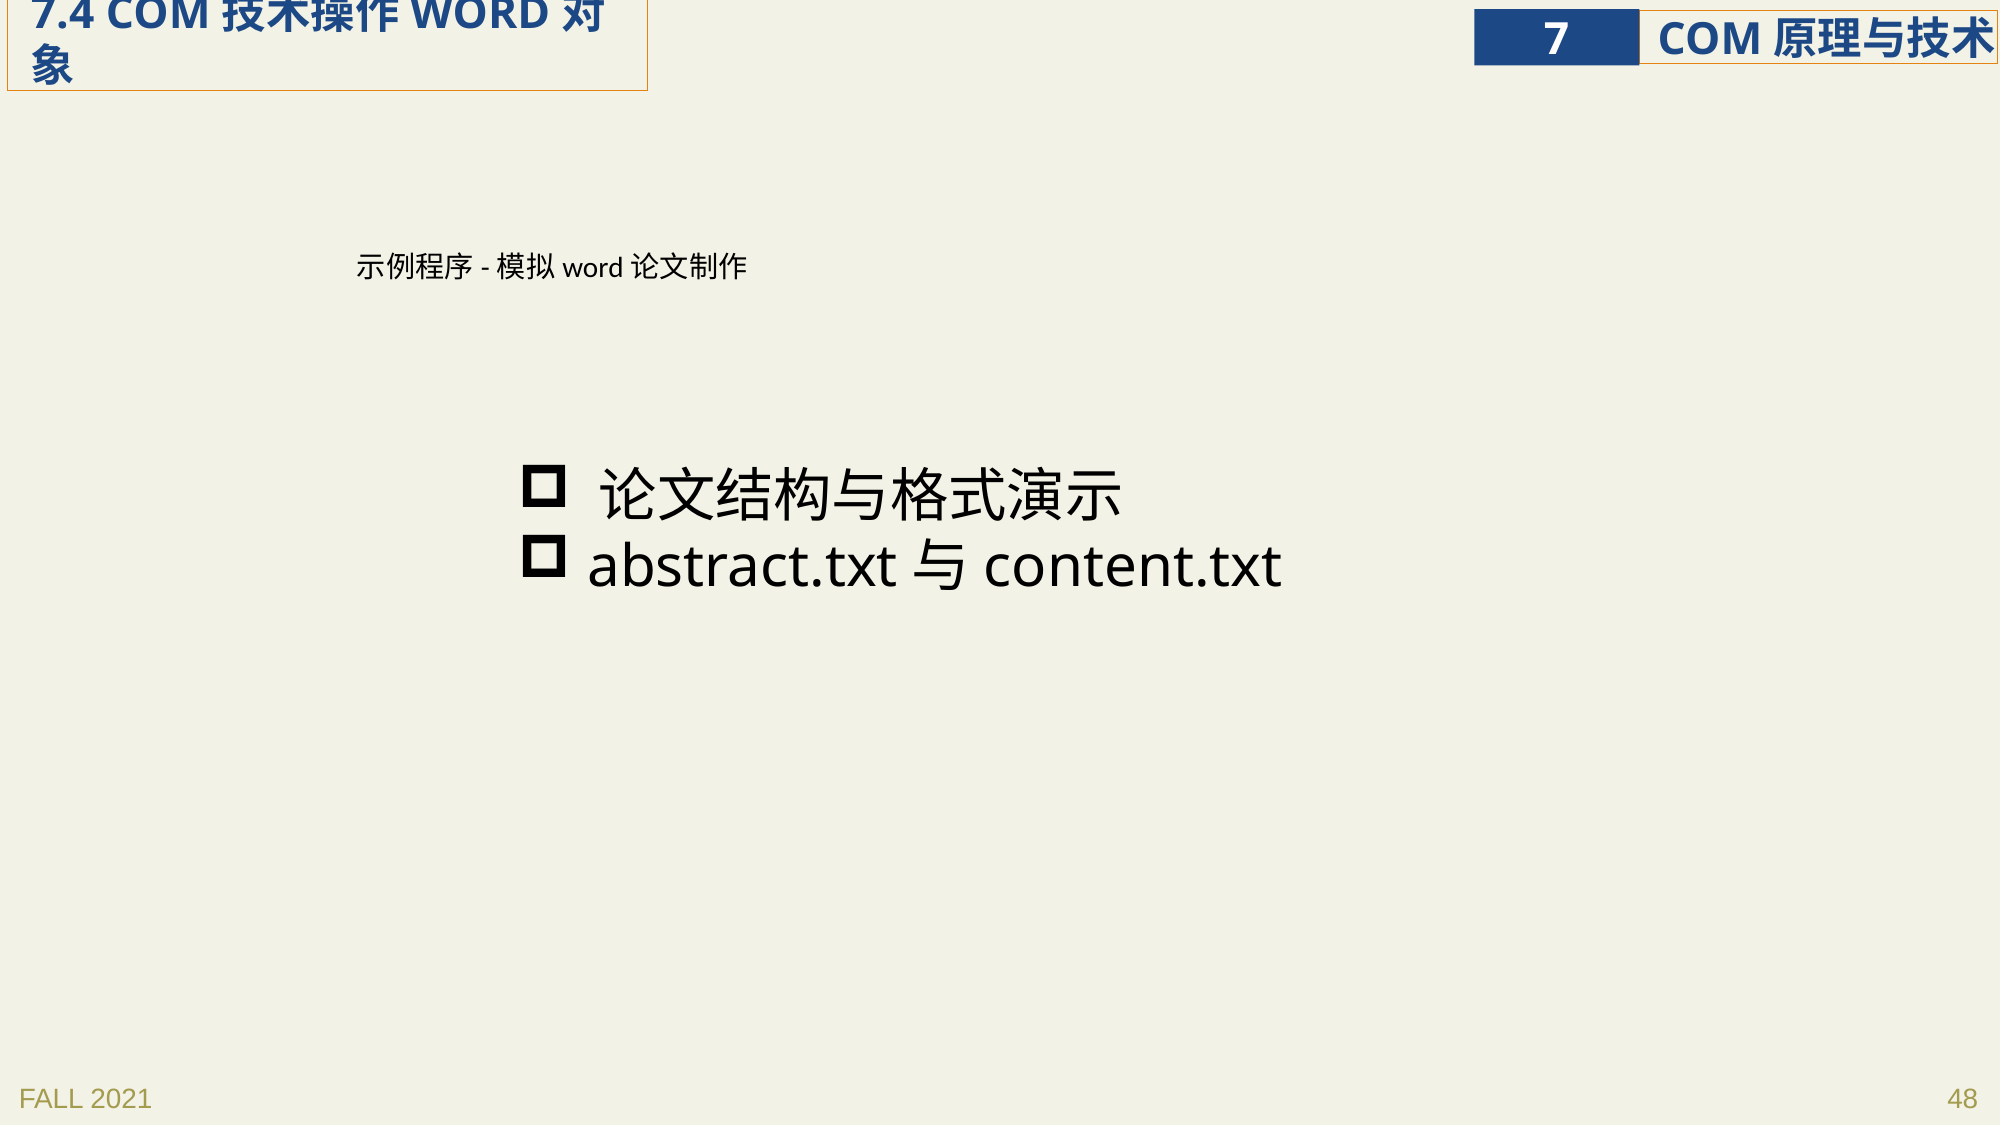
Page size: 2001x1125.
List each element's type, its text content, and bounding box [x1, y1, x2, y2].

list 论文结构与格式演示 abstract.txt与content.txt [489, 452, 1628, 731]
title 示例程序-模拟word论文制作 [345, 206, 1772, 325]
